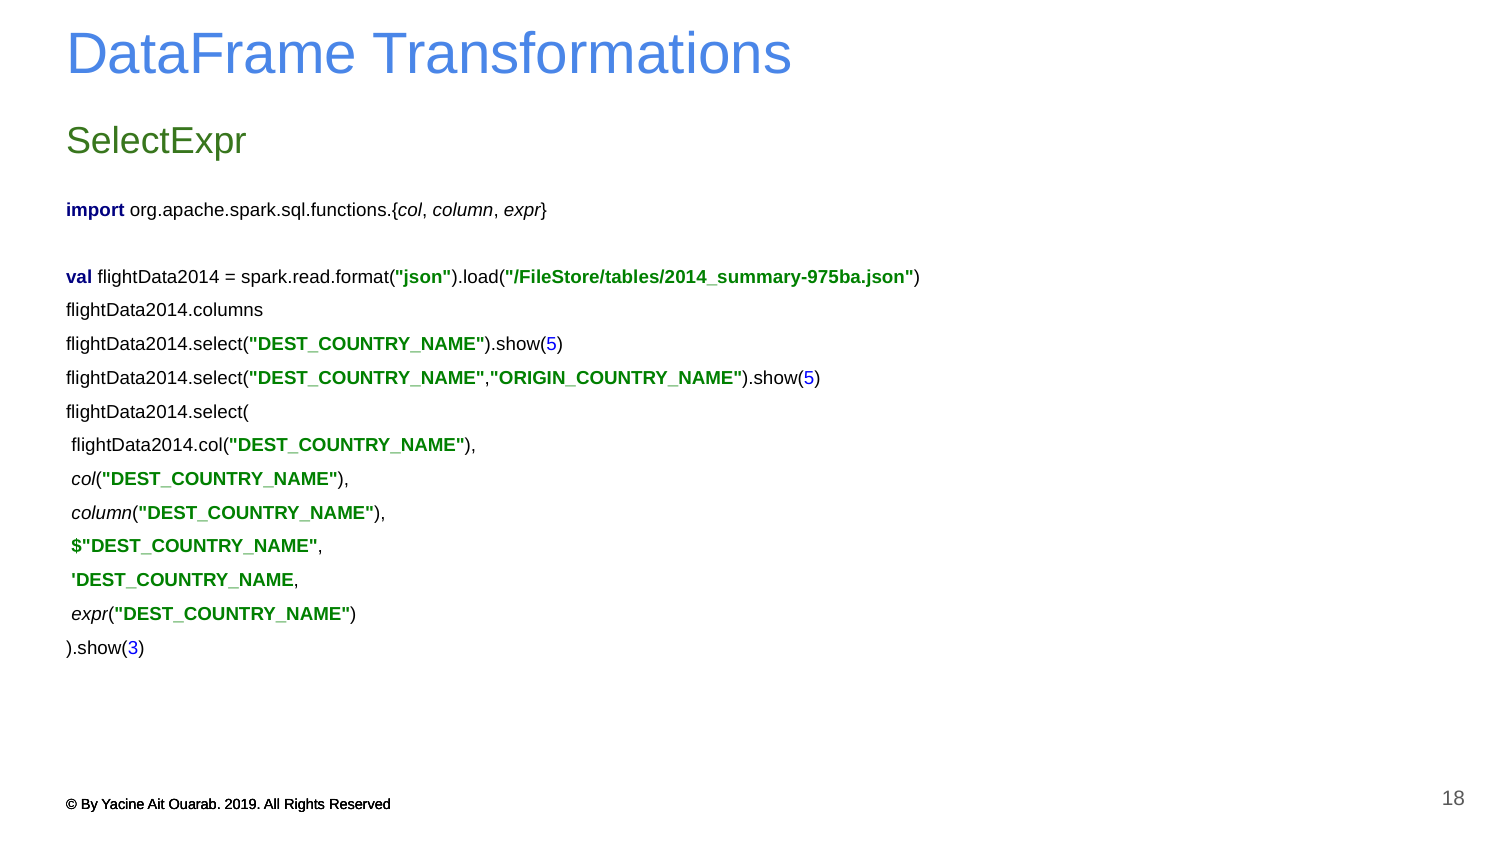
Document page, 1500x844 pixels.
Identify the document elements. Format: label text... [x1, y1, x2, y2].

list SelectExpr import org.apache.spark.sql.functions.{col, column, expr} val flightData2014 = spark.read.format("json").load("/FileStore/tables/2014_summary-975ba.json") flightData2014.columns flightData2014.select("DEST_COUNTRY_NAME").show(5) flightData2014.select("DEST_COUNTRY_NAME","ORIGIN_COUNTRY_NAME").show(5) flightData2014.select( flightData2014.col("DEST_COUNTRY_NAME"), col("DEST_COUNTRY_NAME"), column("DEST_COUNTRY_NAME"), $"DEST_COUNTRY_NAME", 'DEST_COUNTRY_NAME, expr("DEST_COUNTRY_NAME") ).show(3) [51, 93, 1449, 765]
title DataFrame Transformations [51, 0, 1449, 93]
slide_number 18 [1389, 764, 1480, 830]
